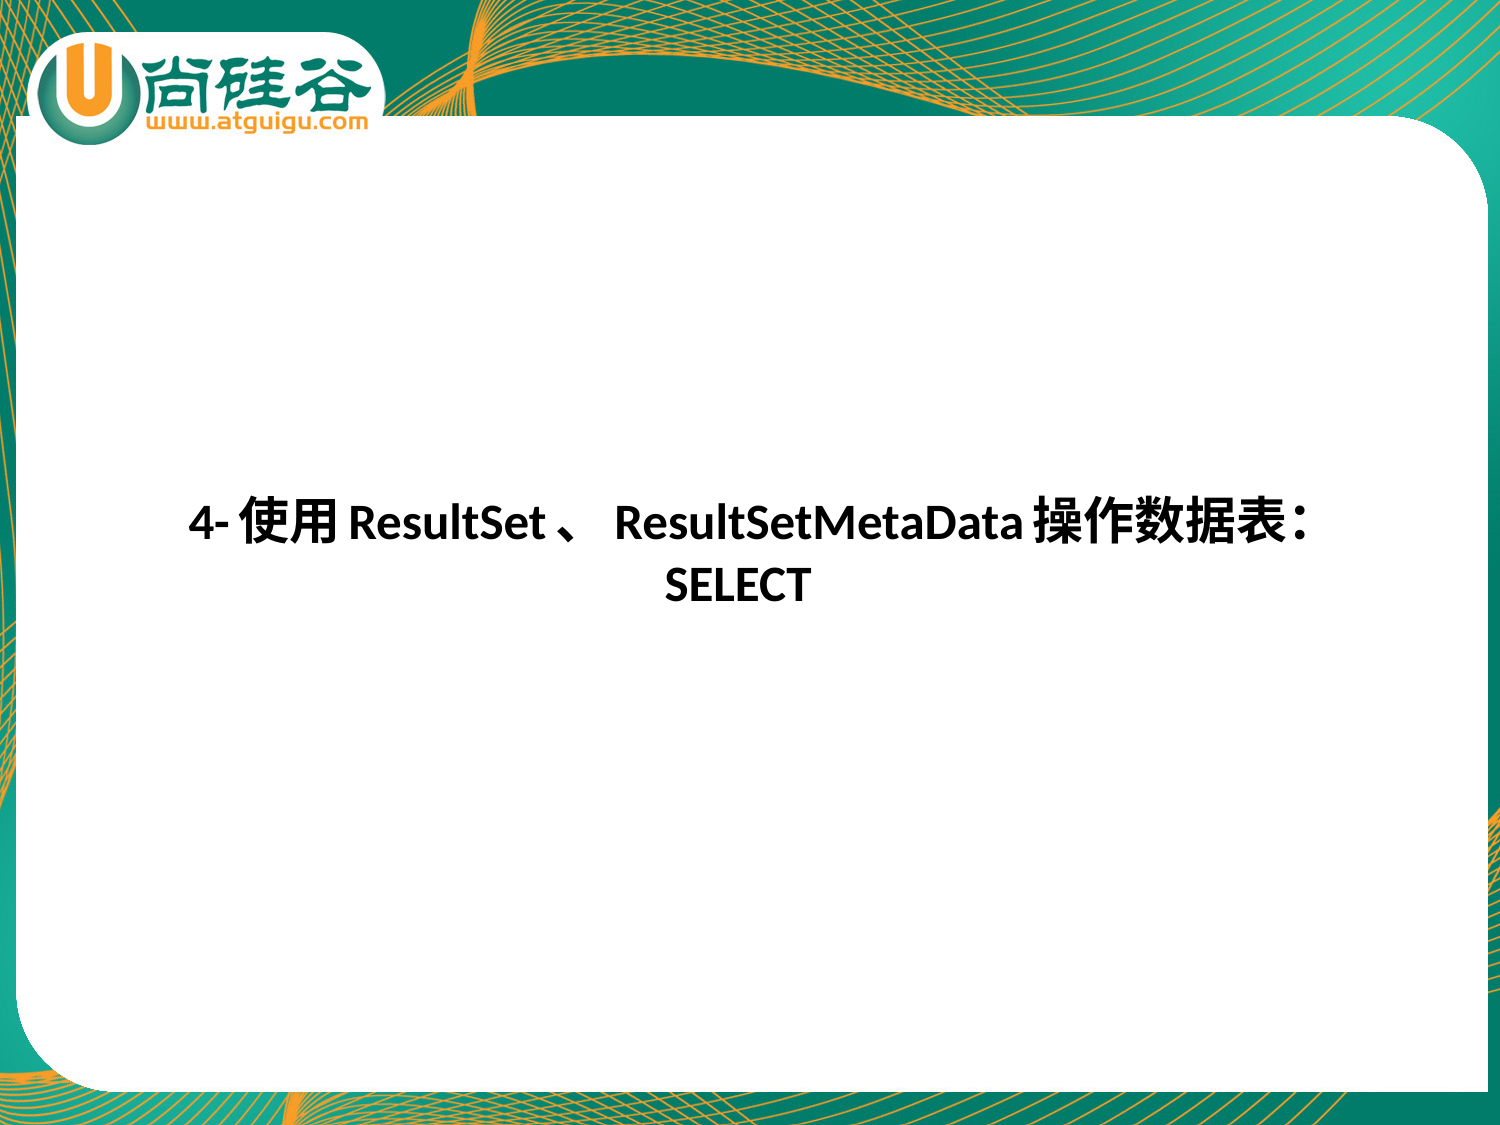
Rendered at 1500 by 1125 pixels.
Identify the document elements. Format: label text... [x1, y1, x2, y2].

picture [0, 0, 1500, 1125]
title 4-使用ResultSet、ResultSetMetaData操作数据表：SELECT [171, 479, 1306, 621]
